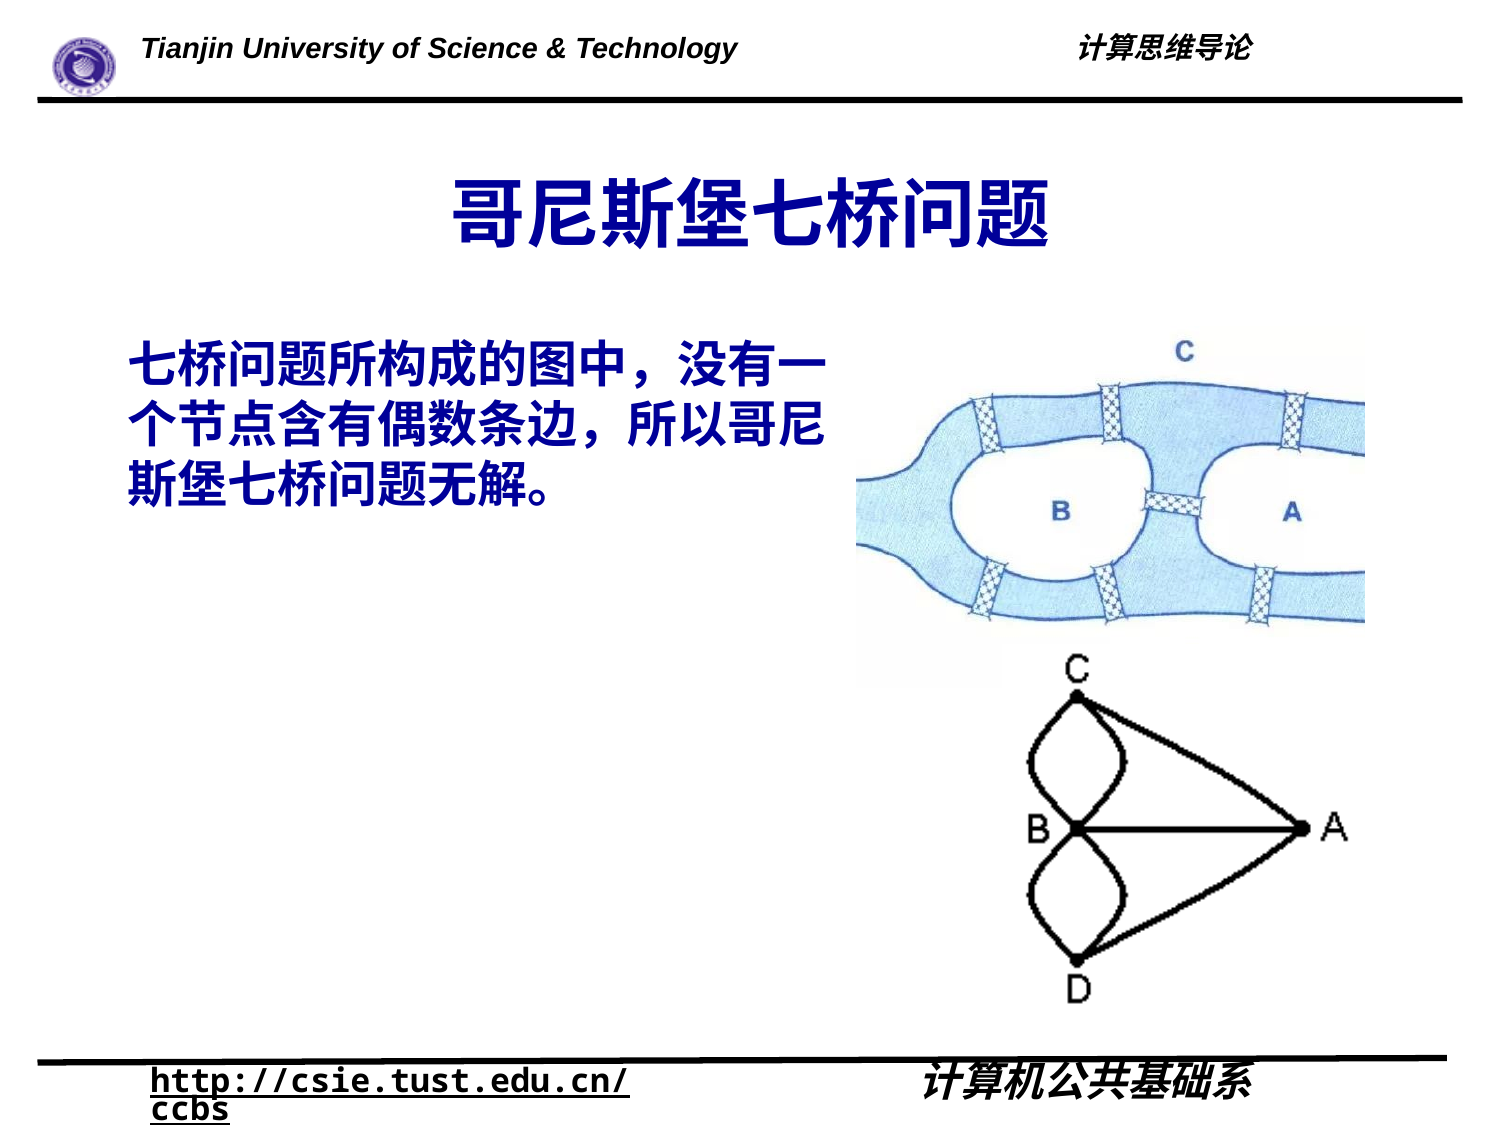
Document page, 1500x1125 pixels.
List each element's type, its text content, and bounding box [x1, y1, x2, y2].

list 七桥问题所构成的图中，没有一个节点含有偶数条边，所以哥尼斯堡七桥问题无解。 [112, 324, 845, 1000]
picture [856, 326, 1369, 1012]
title 哥尼斯堡七桥问题 [112, 99, 1388, 288]
picture [52, 37, 116, 97]
